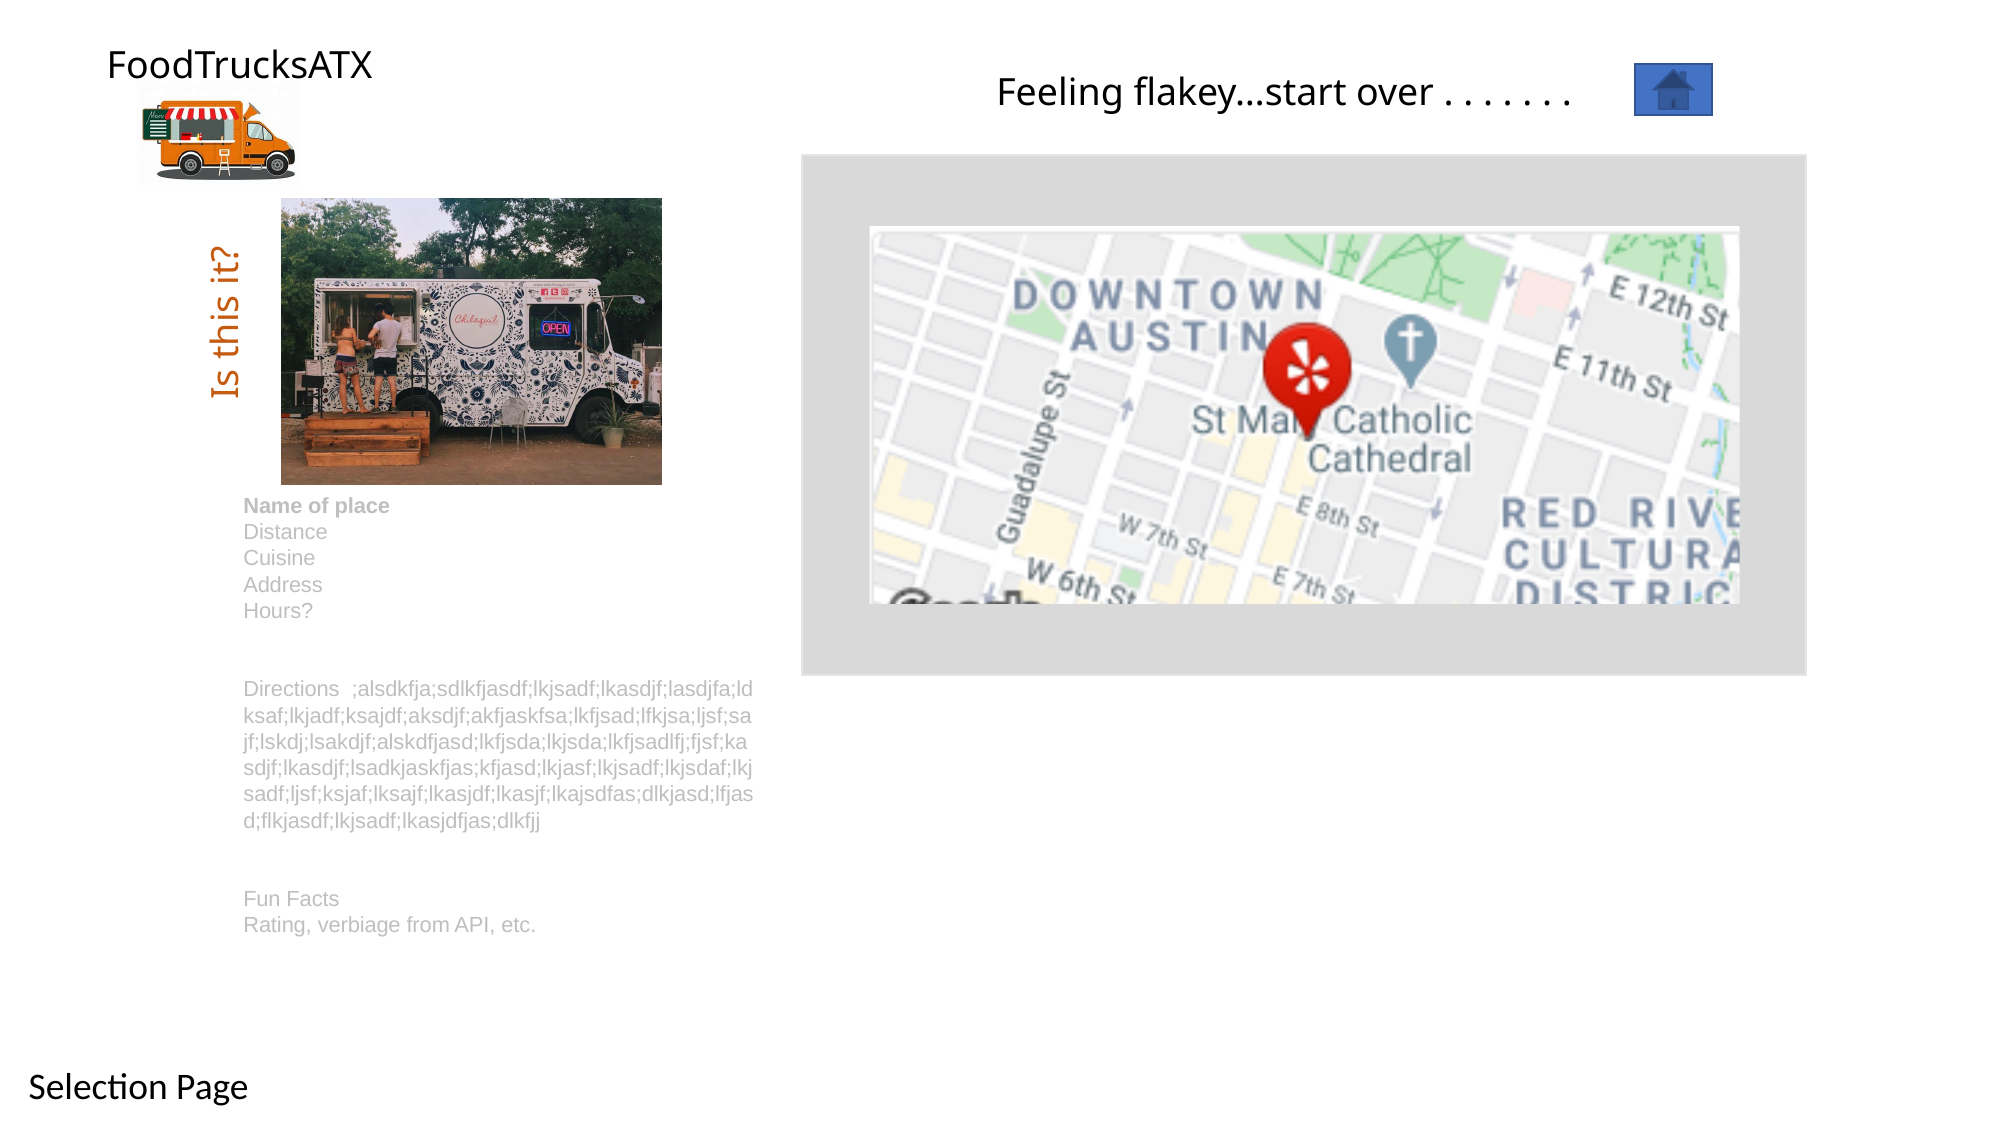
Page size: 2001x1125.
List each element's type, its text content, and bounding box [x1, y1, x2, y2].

picture [281, 198, 662, 485]
text_box [801, 154, 1807, 676]
text_box Feeling flakey…start over . . . . . . . [981, 60, 1620, 121]
text_box Selection Page [13, 1054, 300, 1115]
text_box [1634, 63, 1713, 116]
picture [869, 226, 1740, 604]
picture [137, 81, 300, 185]
text_box FoodTrucksATX [91, 34, 409, 94]
text_box Is this it? [193, 191, 254, 415]
text_box Name of place Distance Cuisine Address Hours? Directions ;alsdkfja;sdlkfjasdf;lkjsadf;lkasdjf;lasdjfa;ldksaf;lkjadf;ksajdf;aksdjf;akfjaskfsa;lkfjsad;lfkjsa;ljsf;sajf;lskdj;lsakdjf;alskdfjasd;lkfjsda;lkjsda;lkfjsadlfj;fjsf;kasdjf;lkasdjf;lsadkjaskfjas;kfjasd;lkjasf;lkjsadf;lkjsdaf;lkjsadf;ljsf;ksjaf;lksajf;lkasjdf;lkasjf;lkajsdfas;dlkjasd;lfjasd;flkjasdf;lkjsadf;lkasjdfjas;dlkfjj Fun Facts Rating, verbiage from API, etc. [228, 484, 772, 945]
